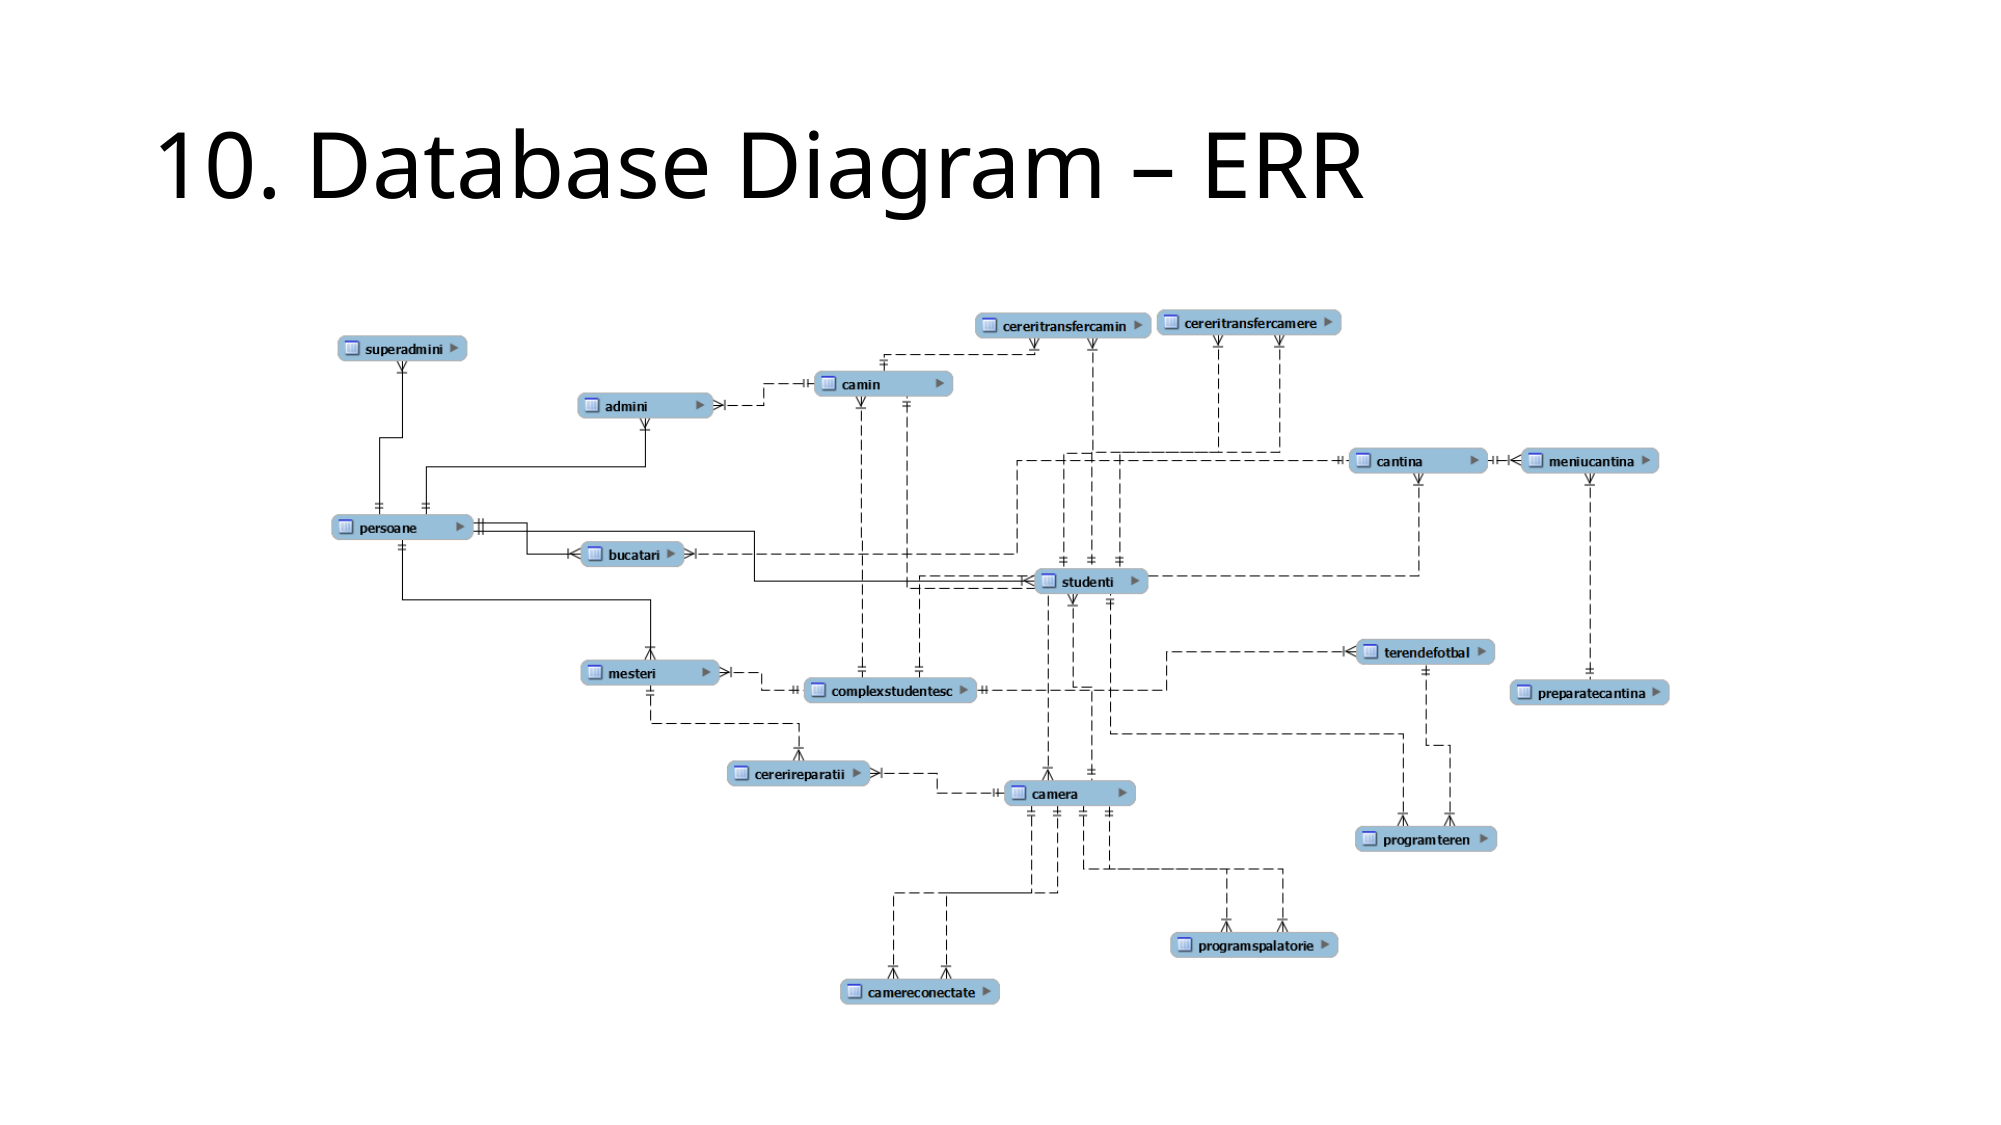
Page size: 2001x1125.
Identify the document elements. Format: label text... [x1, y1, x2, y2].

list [321, 299, 1679, 1014]
title 10. Database Diagram – ERR [137, 59, 1863, 278]
